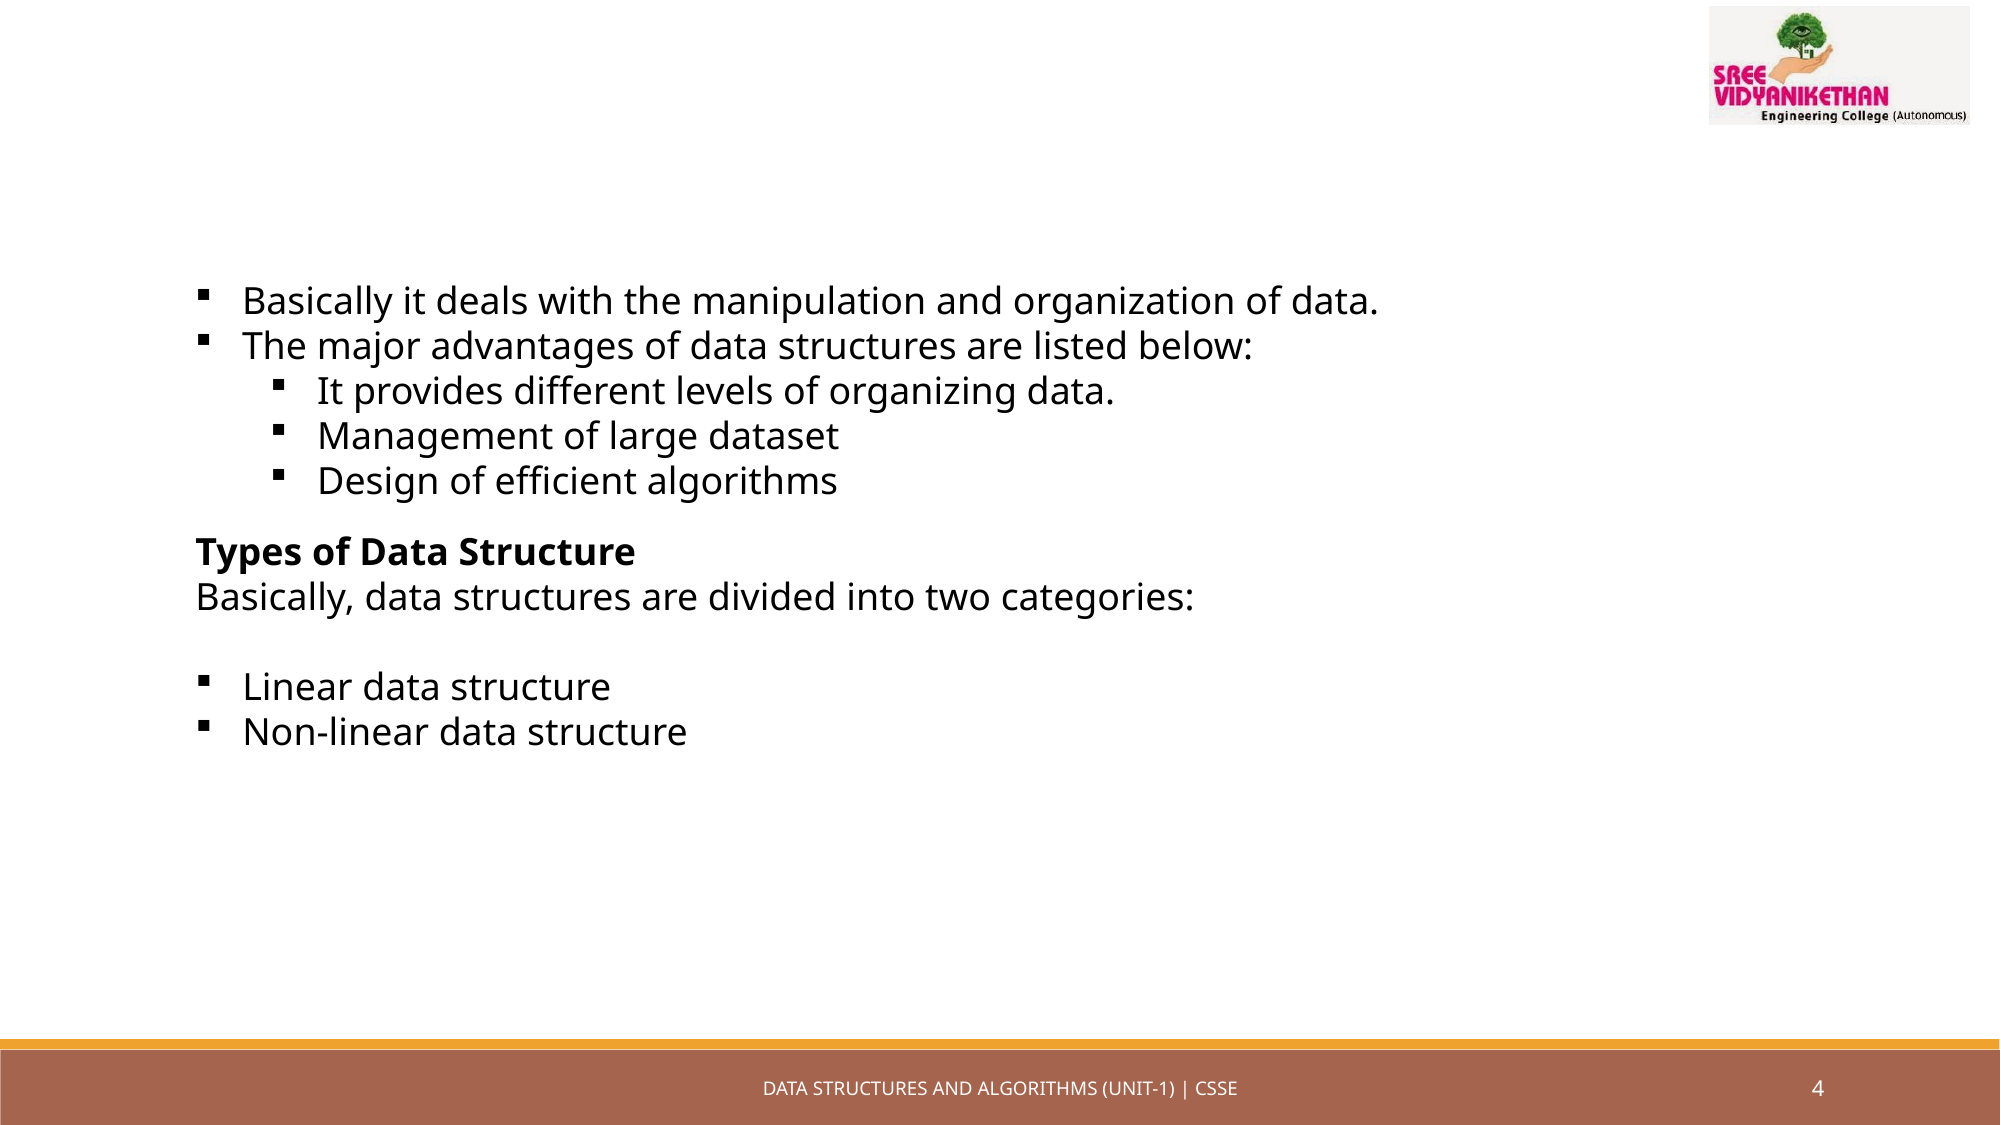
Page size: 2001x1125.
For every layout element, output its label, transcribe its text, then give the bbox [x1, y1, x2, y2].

picture [1709, 6, 1970, 125]
footer DATA STRUCTURES AND ALGORITHMS (UNIT-1) | CSSE [604, 1059, 1396, 1120]
slide_number 4 [1624, 1059, 1840, 1120]
text_box Basically it deals with the manipulation and organization of data. The major advantages of data structures are listed below: It provides different levels of organizing data. Management of large dataset Design of efficient algorithms [180, 269, 1733, 510]
text_box Types of Data Structure Basically, data structures are divided into two categories: Linear data structure Non-linear data structure [180, 520, 1701, 761]
